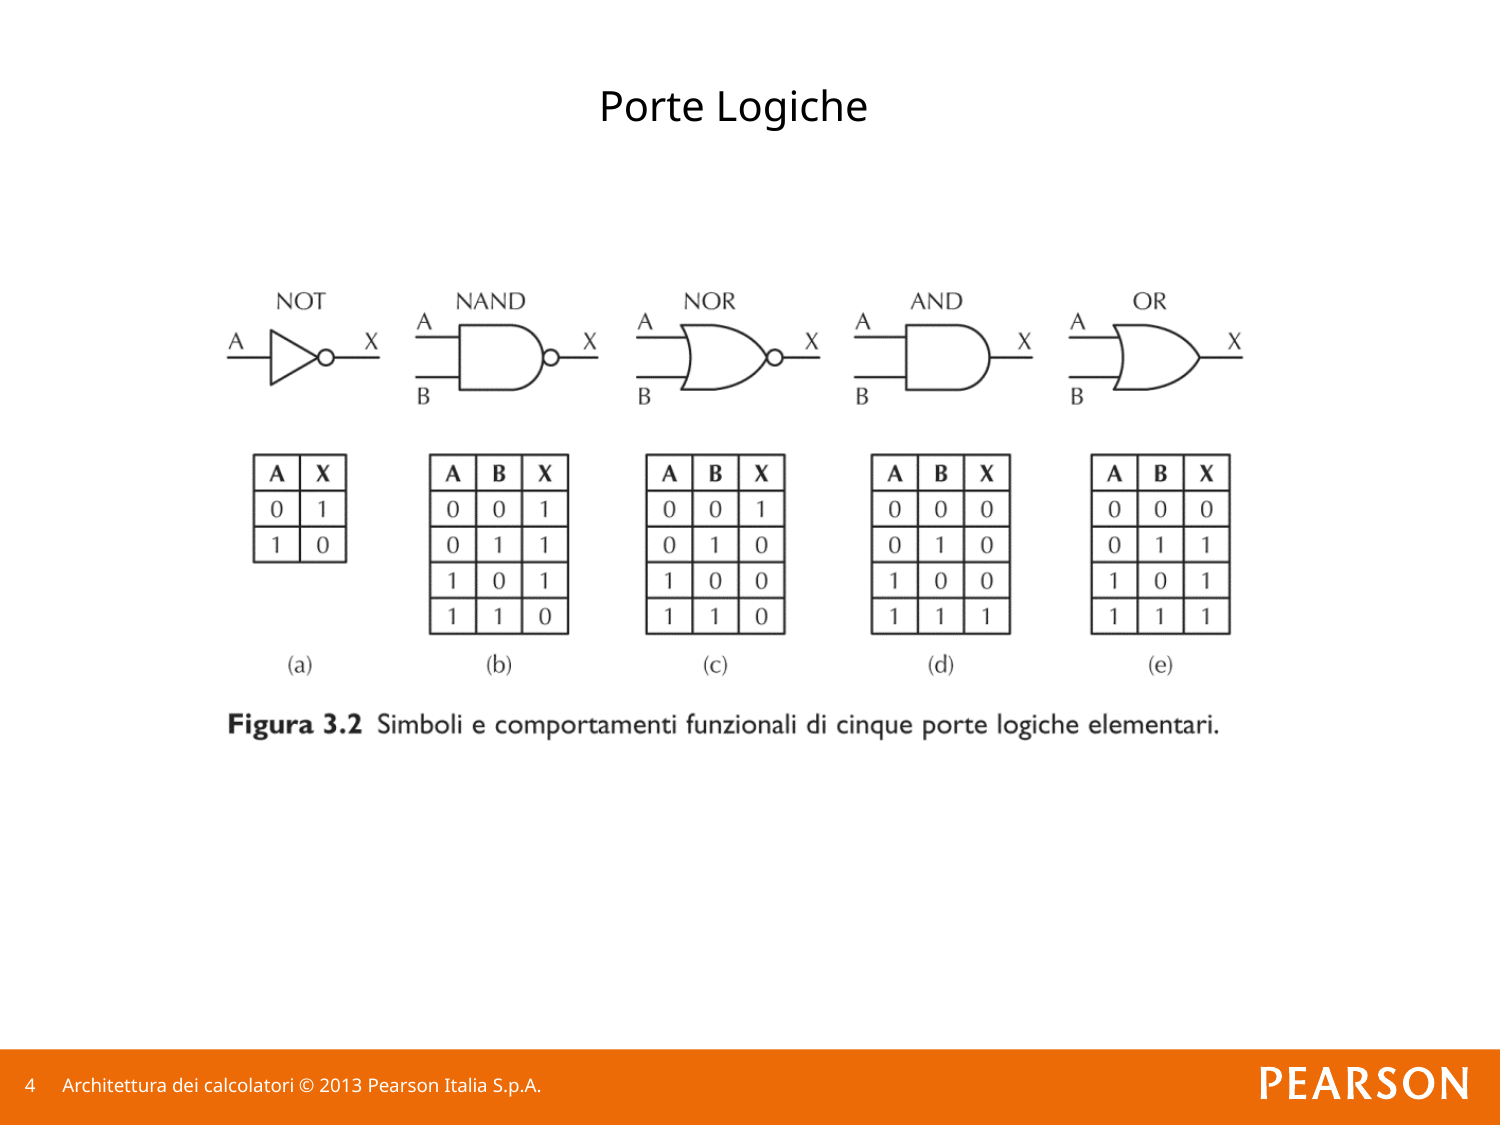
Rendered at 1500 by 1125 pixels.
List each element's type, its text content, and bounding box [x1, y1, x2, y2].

text_box Porte Logiche [584, 72, 1187, 138]
footer Architettura dei calcolatori © 2013 Pearson Italia S.p.A. [80, 1073, 881, 1104]
slide_number 3 [24, 1073, 80, 1104]
picture [211, 270, 1271, 759]
